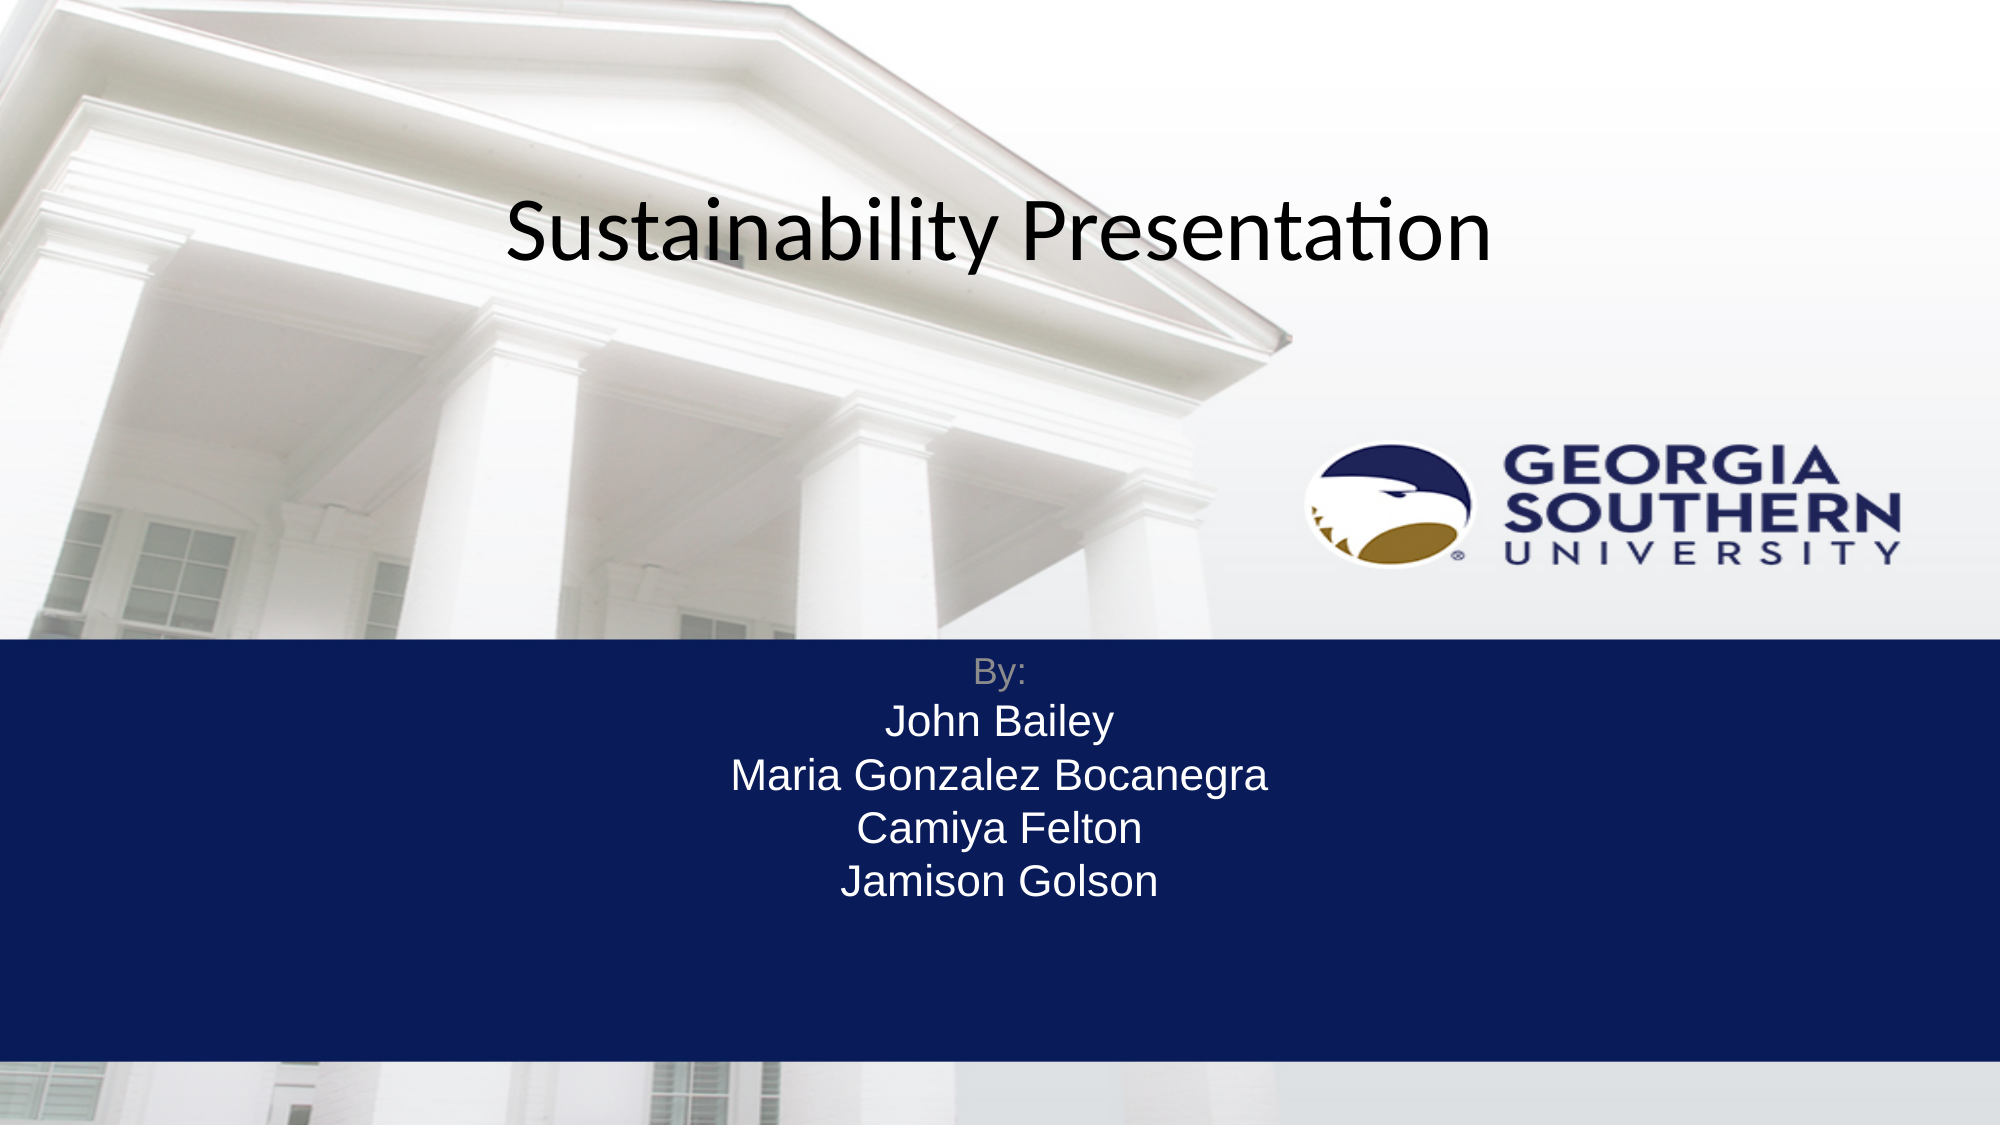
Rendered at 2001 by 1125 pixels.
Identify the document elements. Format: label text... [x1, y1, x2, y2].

subtitle By: John Bailey Maria Gonzalez Bocanegra Camiya Felton Jamison Golson [300, 637, 1700, 1006]
title Sustainability Presentation [150, 161, 1850, 403]
picture [0, 0, 2000, 1125]
